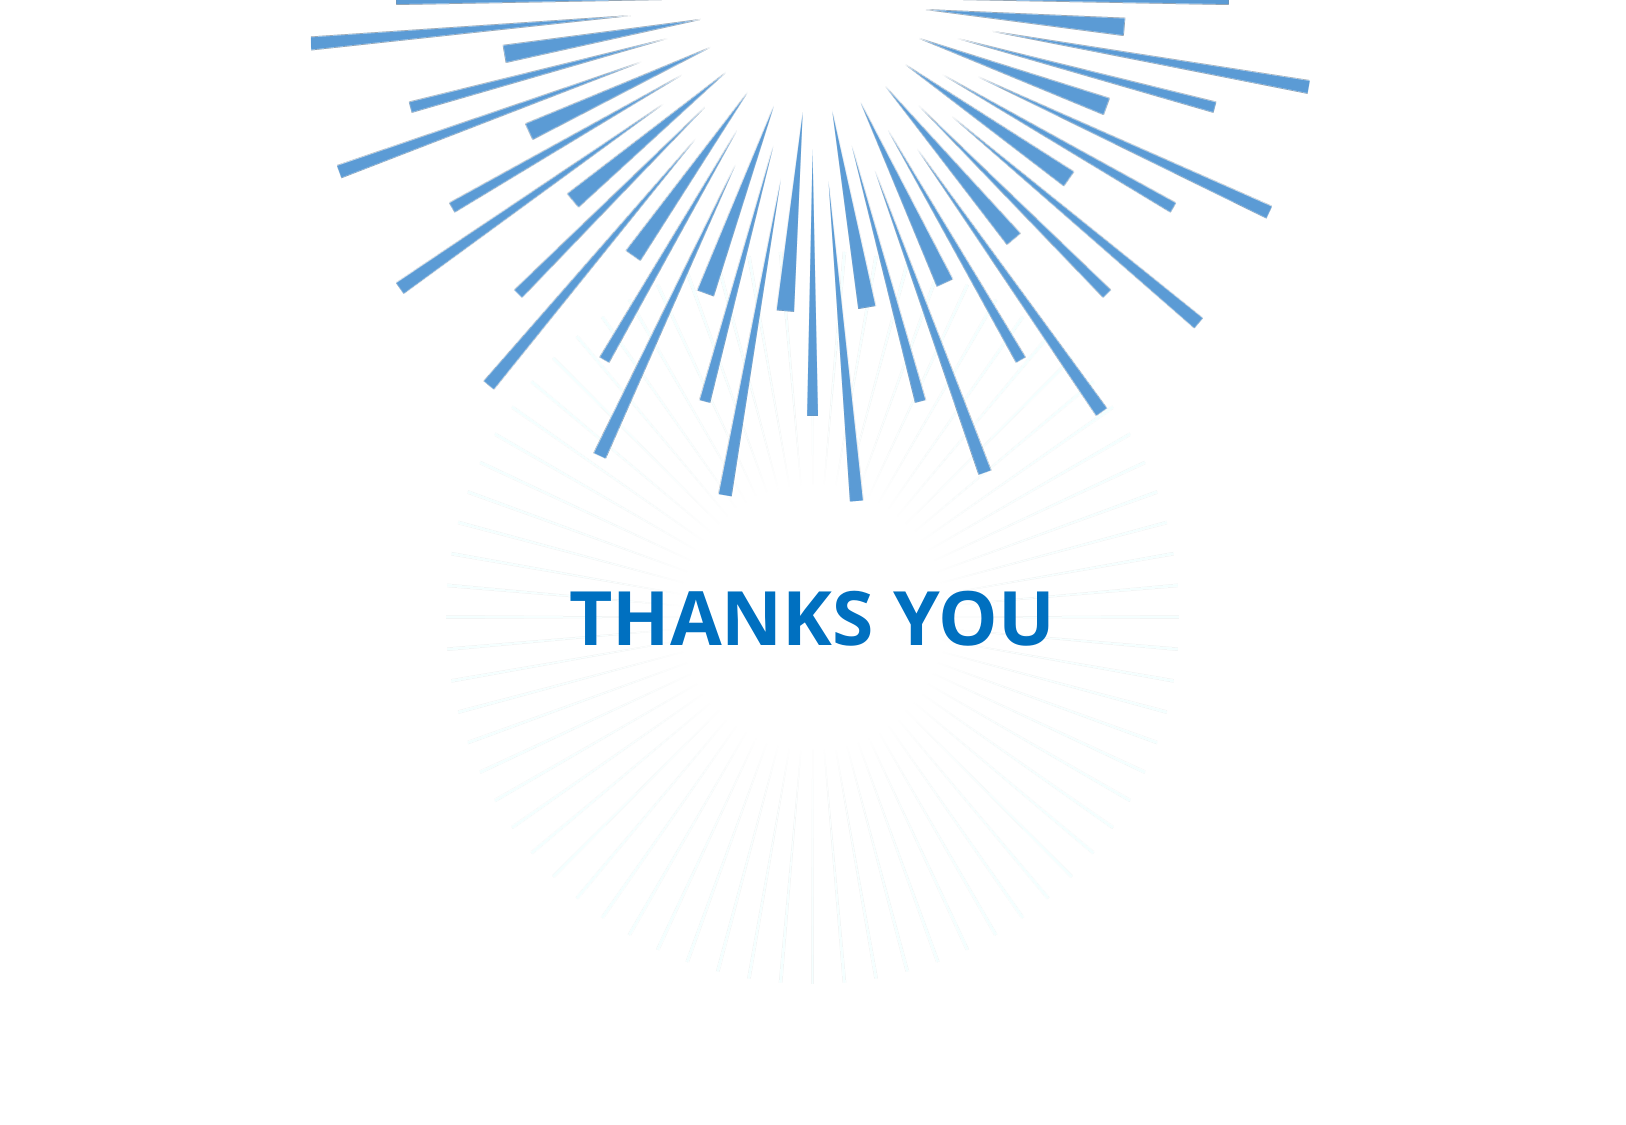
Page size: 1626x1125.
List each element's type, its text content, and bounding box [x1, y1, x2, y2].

picture [310, 0, 1315, 502]
text_box THANKS YOU [554, 563, 1071, 668]
